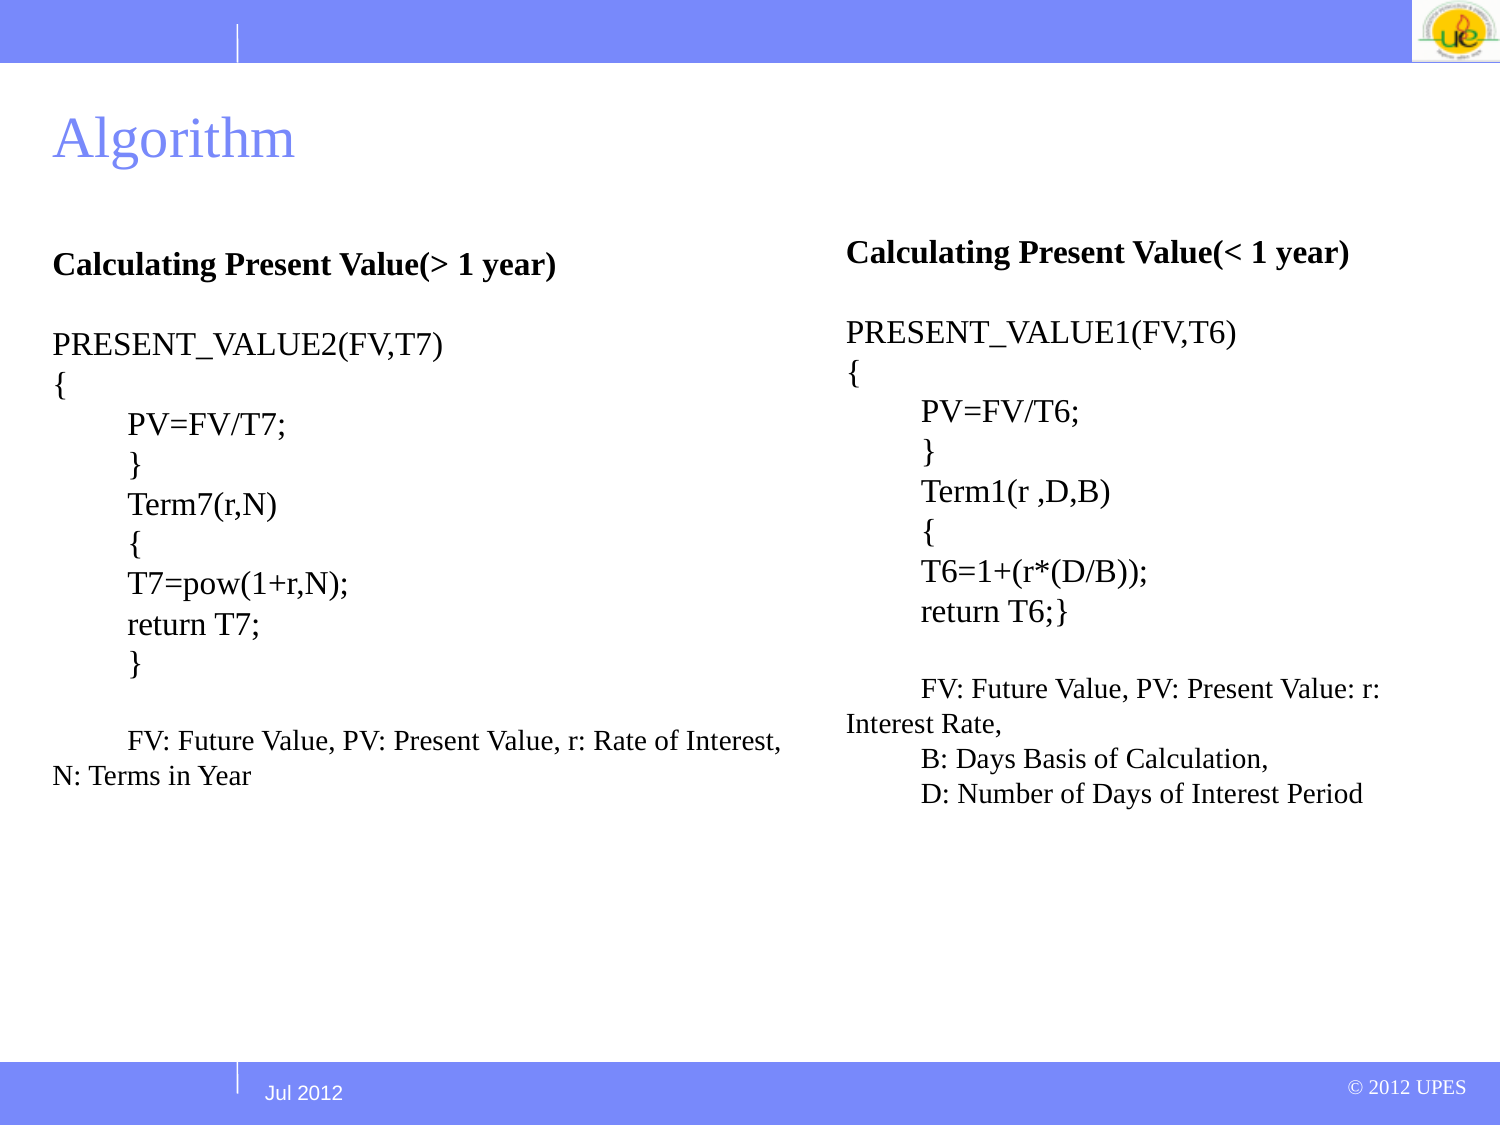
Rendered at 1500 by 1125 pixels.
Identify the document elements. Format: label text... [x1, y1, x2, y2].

text_box Calculating Present Value(< 1 year) PRESENT_VALUE1(FV,T6) { PV=FV/T6; } Term1(r ,D,B) { T6=1+(r*(D/B)); return T6;} FV: Future Value, PV: Present Value: r: Interest Rate, B: Days Basis of Calculation, D: Number of Days of Interest Period [831, 222, 1463, 817]
picture [1412, 0, 1500, 62]
text_box Calculating Present Value(> 1 year) PRESENT_VALUE2(FV,T7) { PV=FV/T7; } Term7(r,N) { T7=pow(1+r,N); return T7; } FV: Future Value, PV: Present Value, r: Rate of Interest, N: Terms in Year [37, 199, 800, 799]
title Algorithm [37, 99, 1475, 182]
